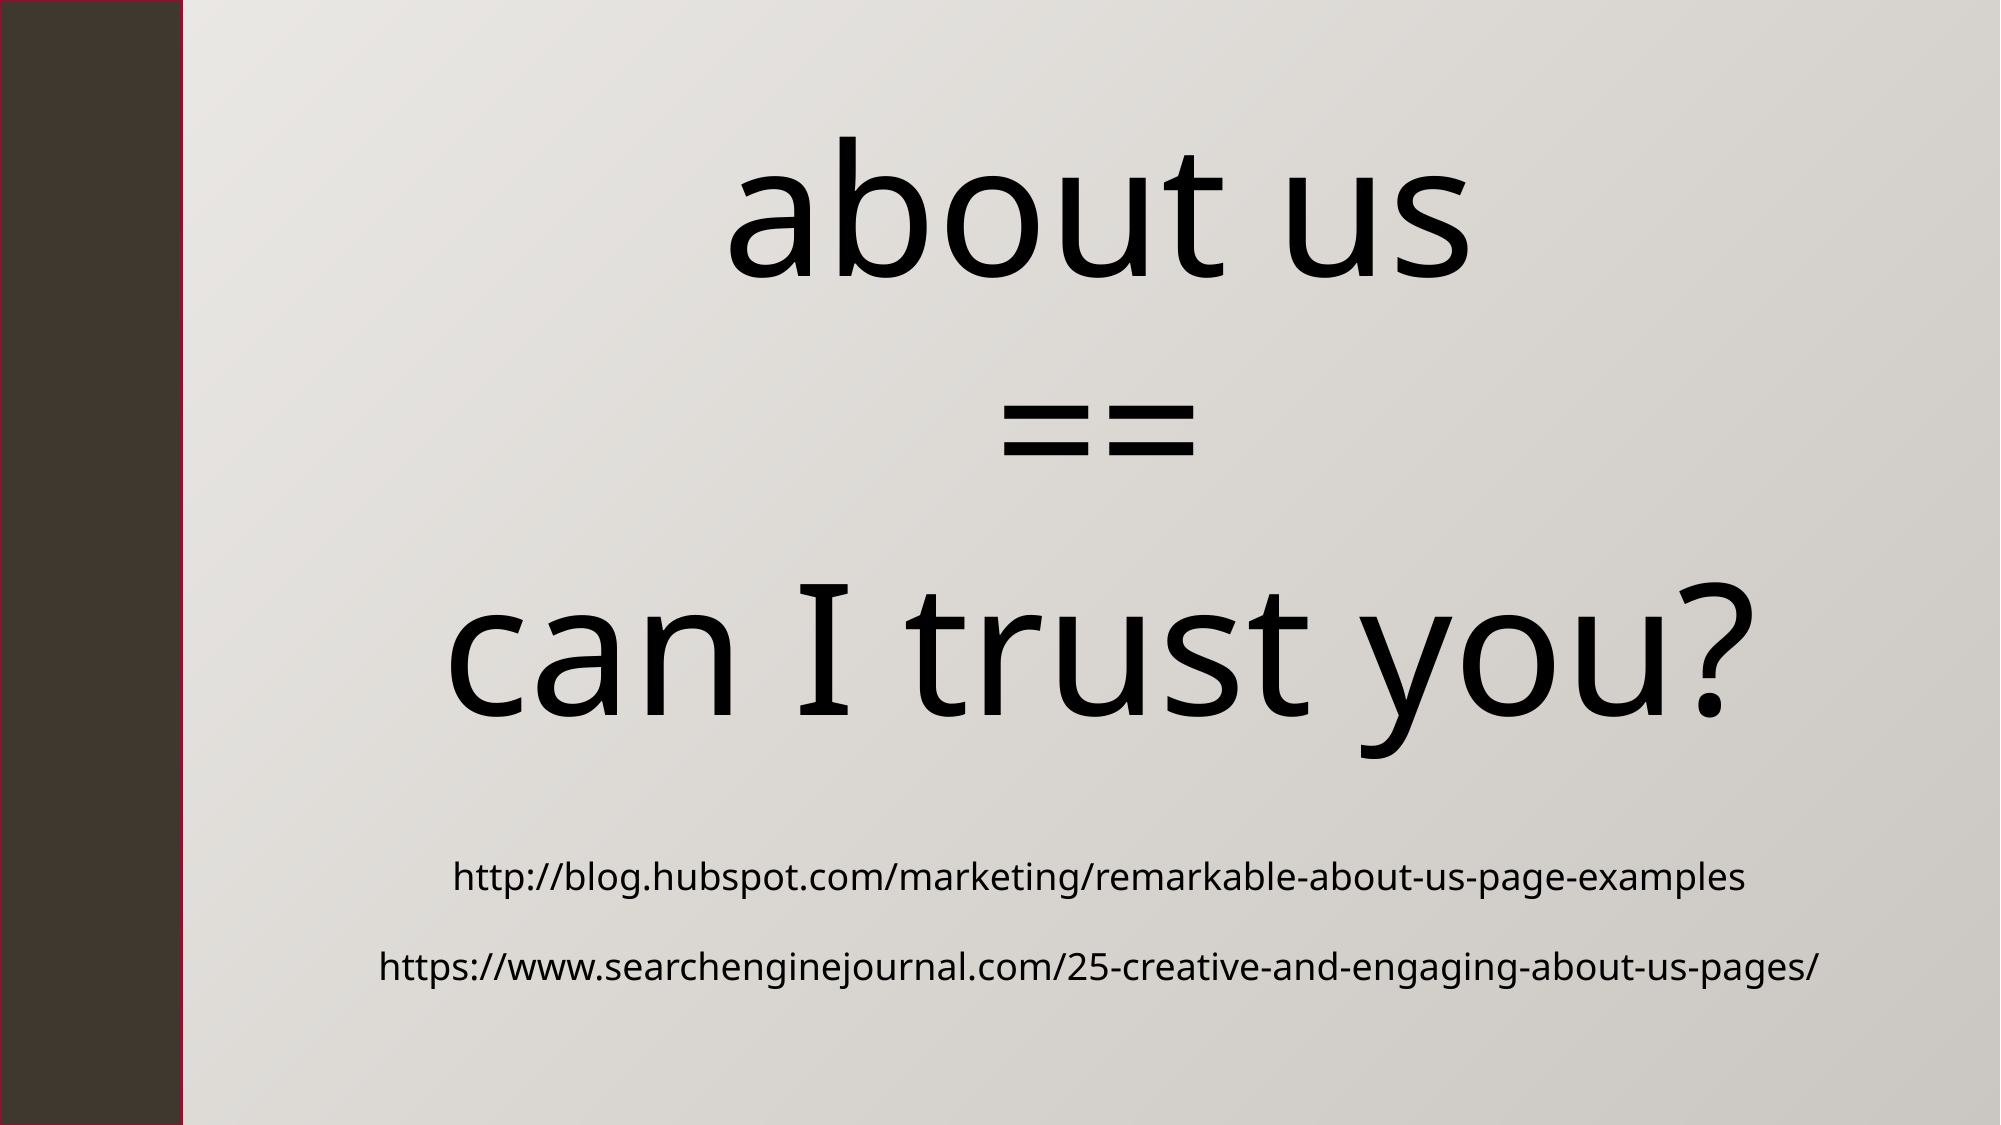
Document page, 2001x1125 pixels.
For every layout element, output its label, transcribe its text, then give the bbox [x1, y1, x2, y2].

text_box http://blog.hubspot.com/marketing/remarkable-about-us-page-examples https://www.searchenginejournal.com/25-creative-and-engaging-about-us-pages/ [363, 845, 1836, 1041]
text_box about us == can I trust you? [427, 85, 1773, 760]
text_box [0, 0, 183, 1125]
